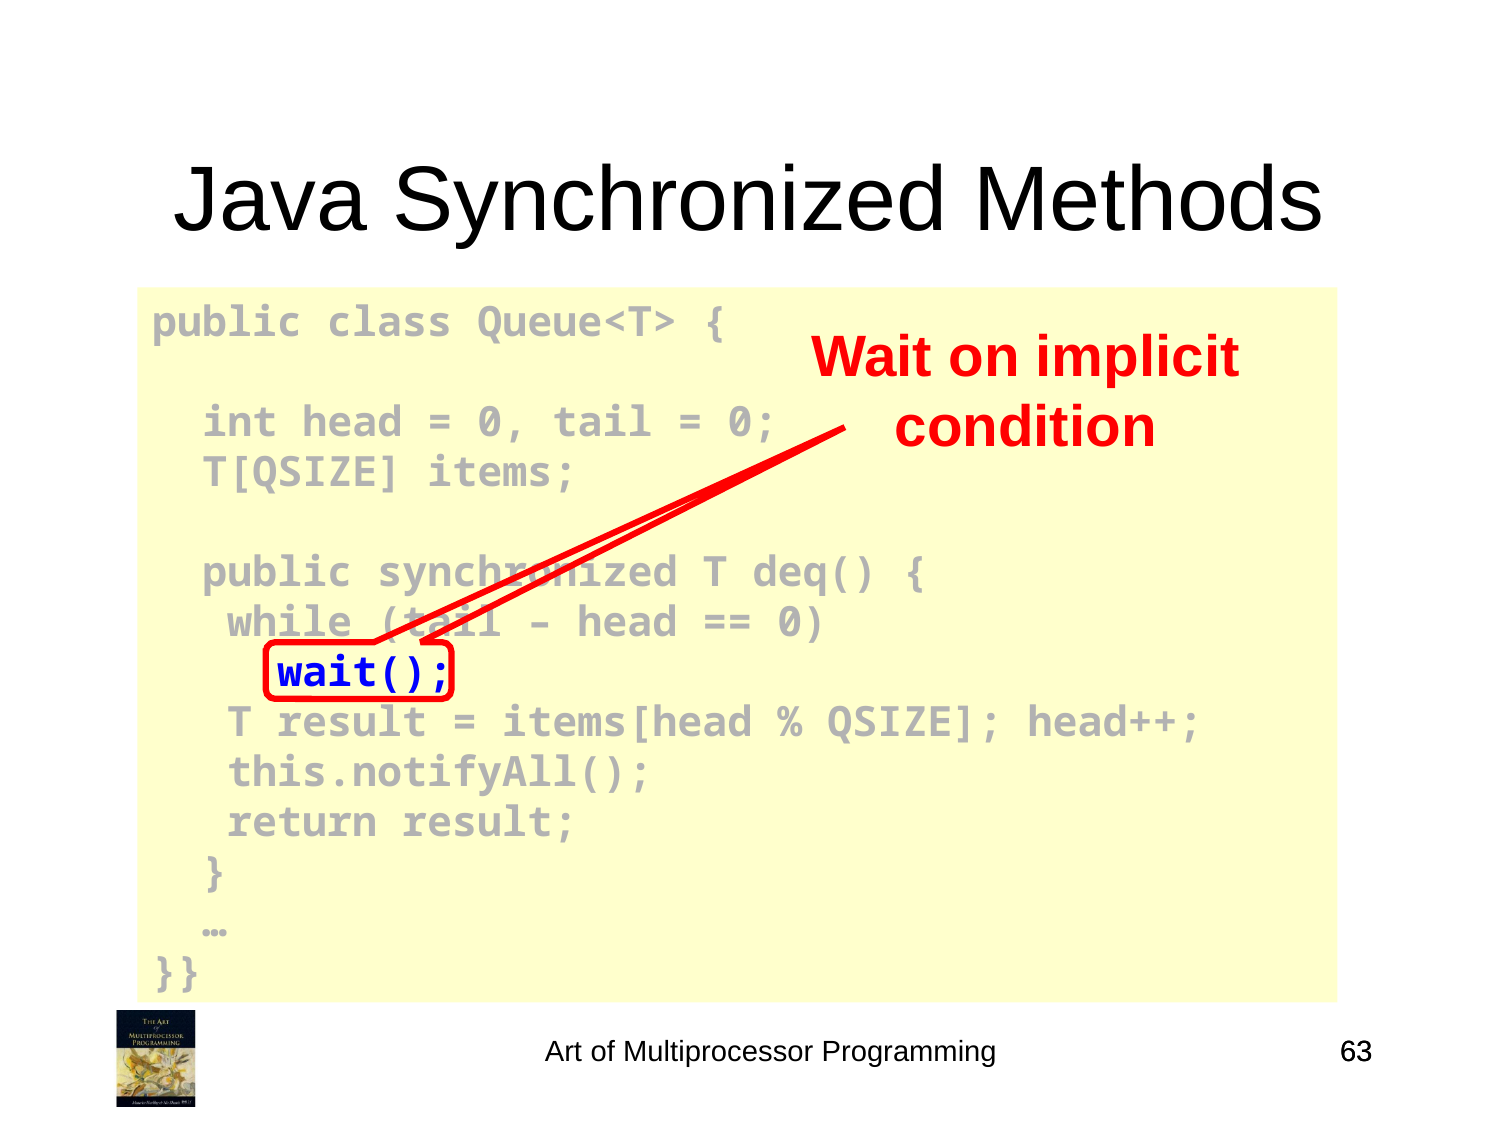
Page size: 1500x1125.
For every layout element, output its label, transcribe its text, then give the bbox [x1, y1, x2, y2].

text_box Wait on implicit condition [747, 310, 1305, 466]
text_box [265, 466, 769, 699]
title Java Synchronized Methods [112, 99, 1388, 288]
picture [107, 1010, 204, 1107]
text_box 63 [1074, 1024, 1388, 1100]
text_box public class Queue<T> { int head = 0, tail = 0; T[QSIZE] items; public synchronized T deq() { while (tail – head == 0) wait(); T result = items[head % QSIZE]; head++; this.notifyAll(); return result; } … }} [137, 288, 1338, 1003]
footer Art of Multiprocessor Programming [512, 1024, 1030, 1101]
